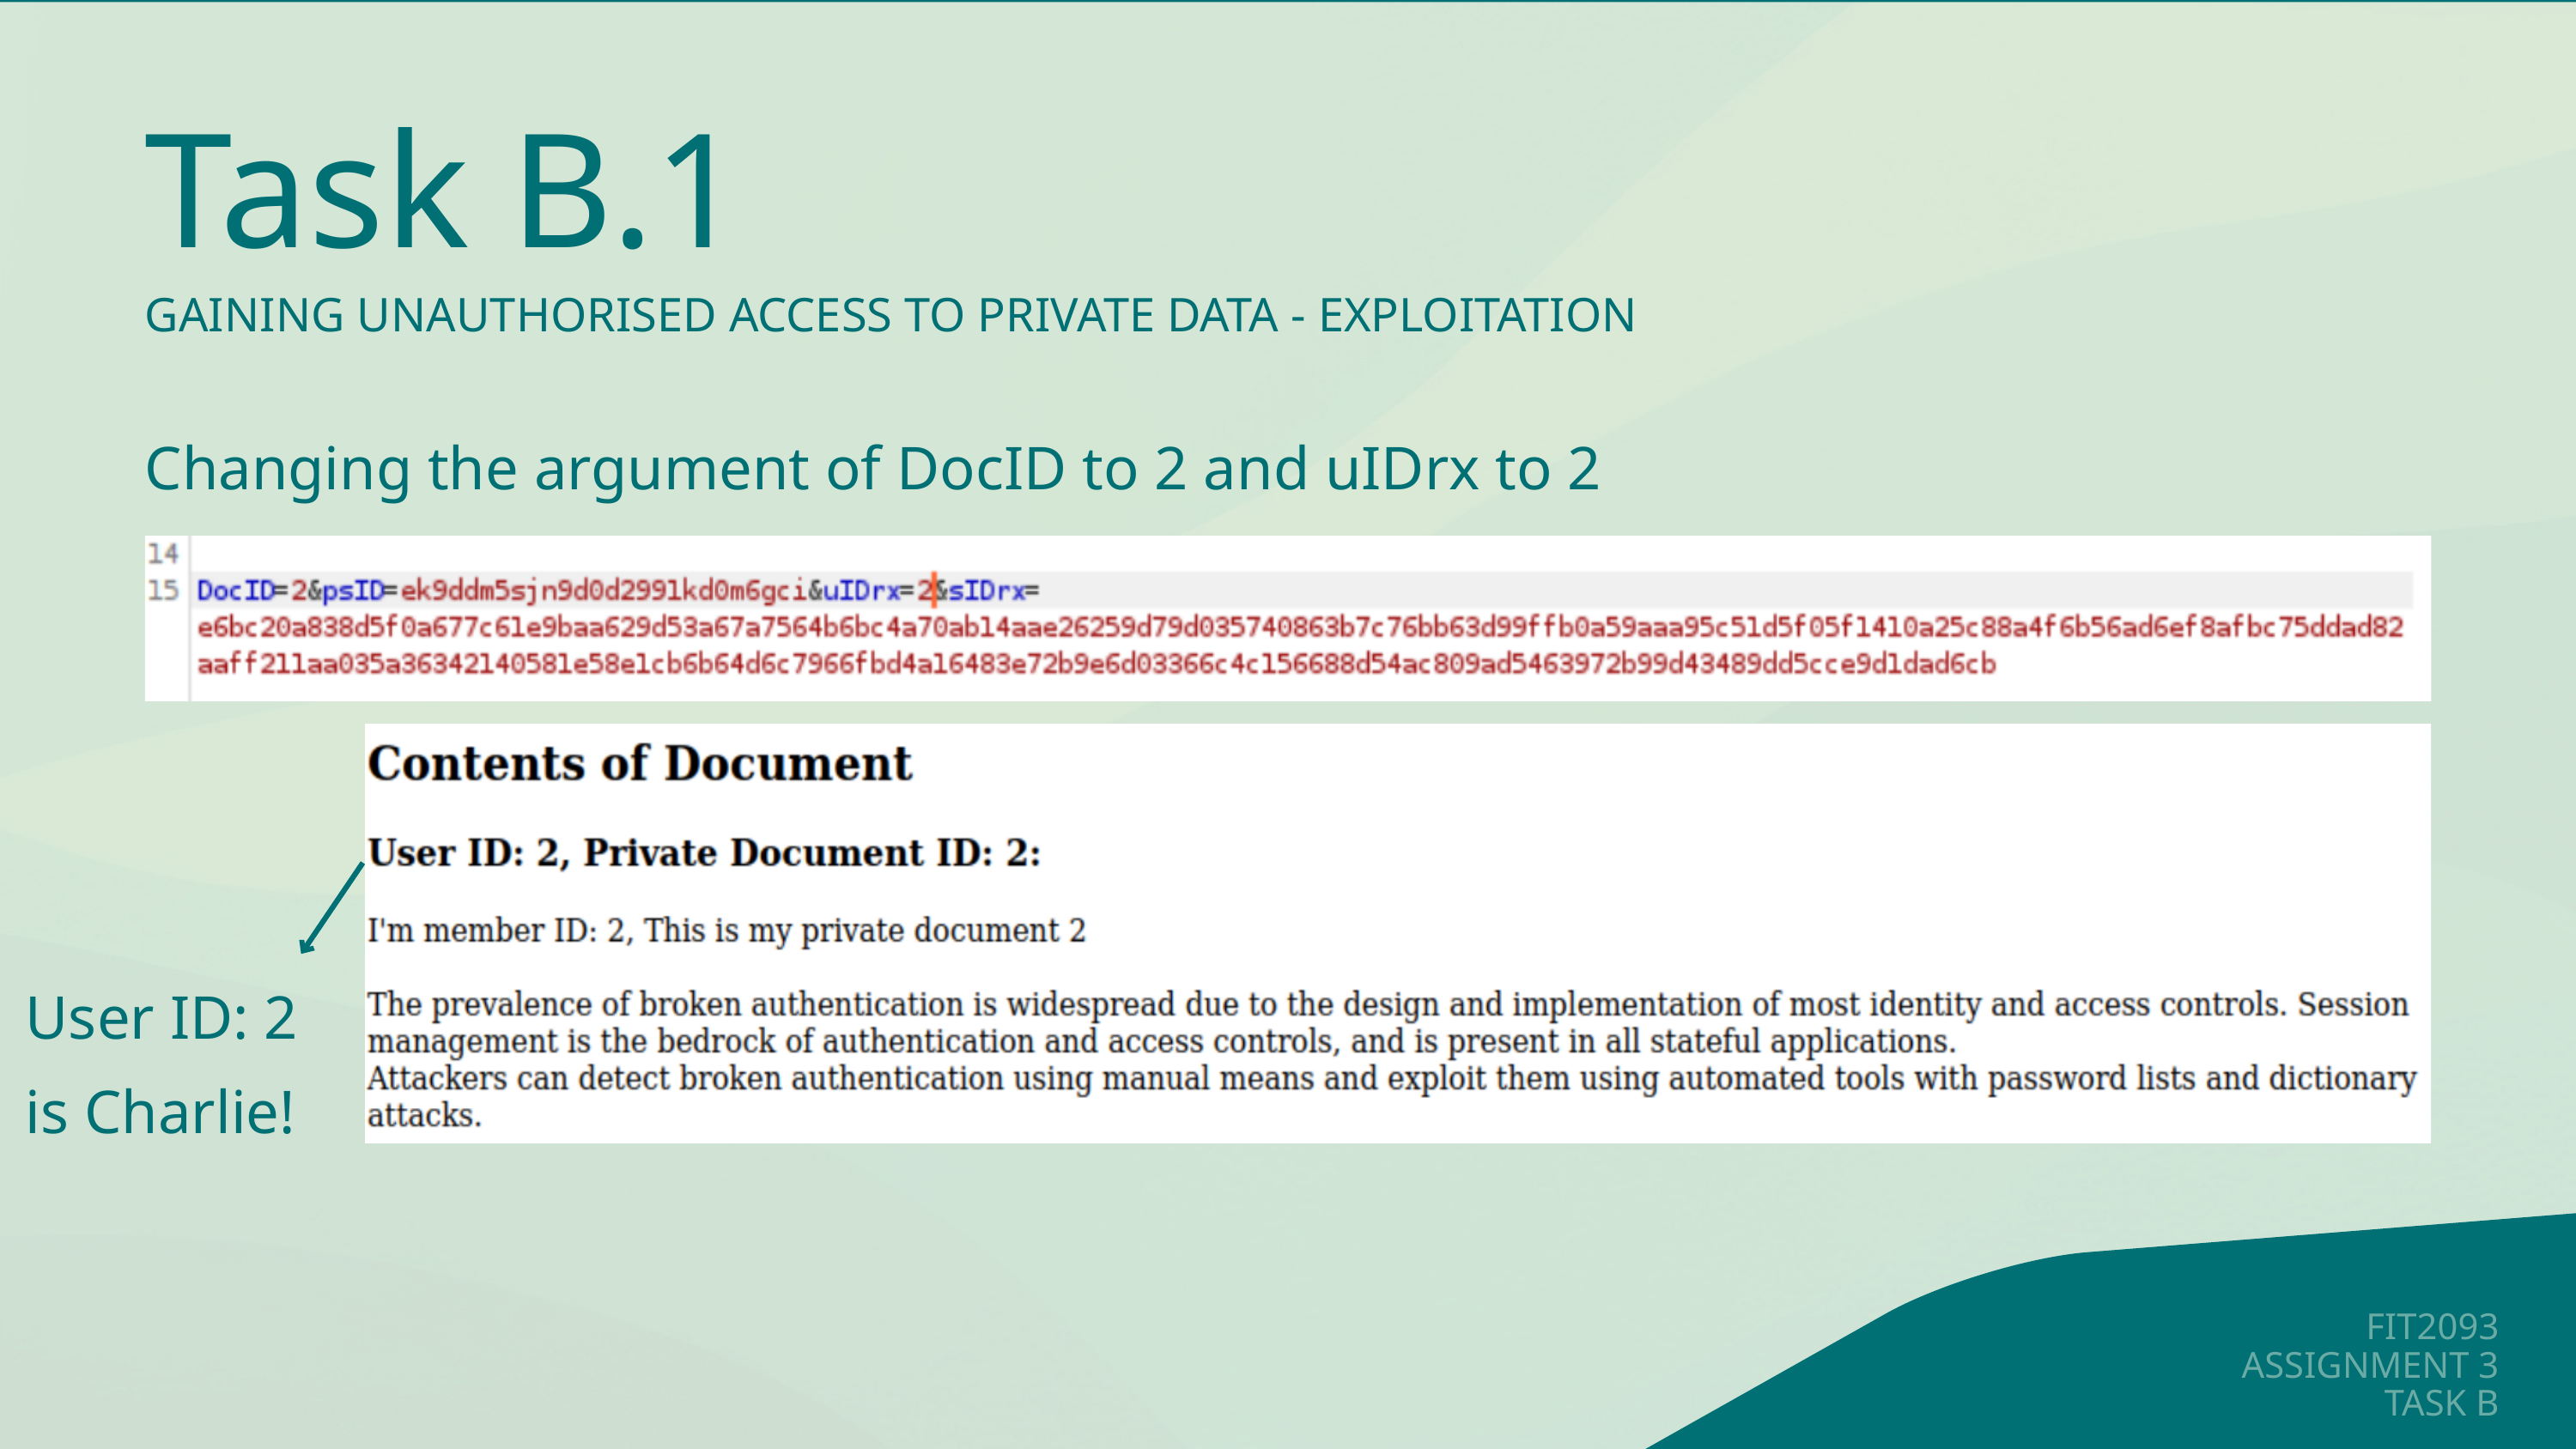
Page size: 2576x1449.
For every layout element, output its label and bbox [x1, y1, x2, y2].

text_box [1132, 1253, 2576, 1449]
picture [0, 0, 2576, 1449]
